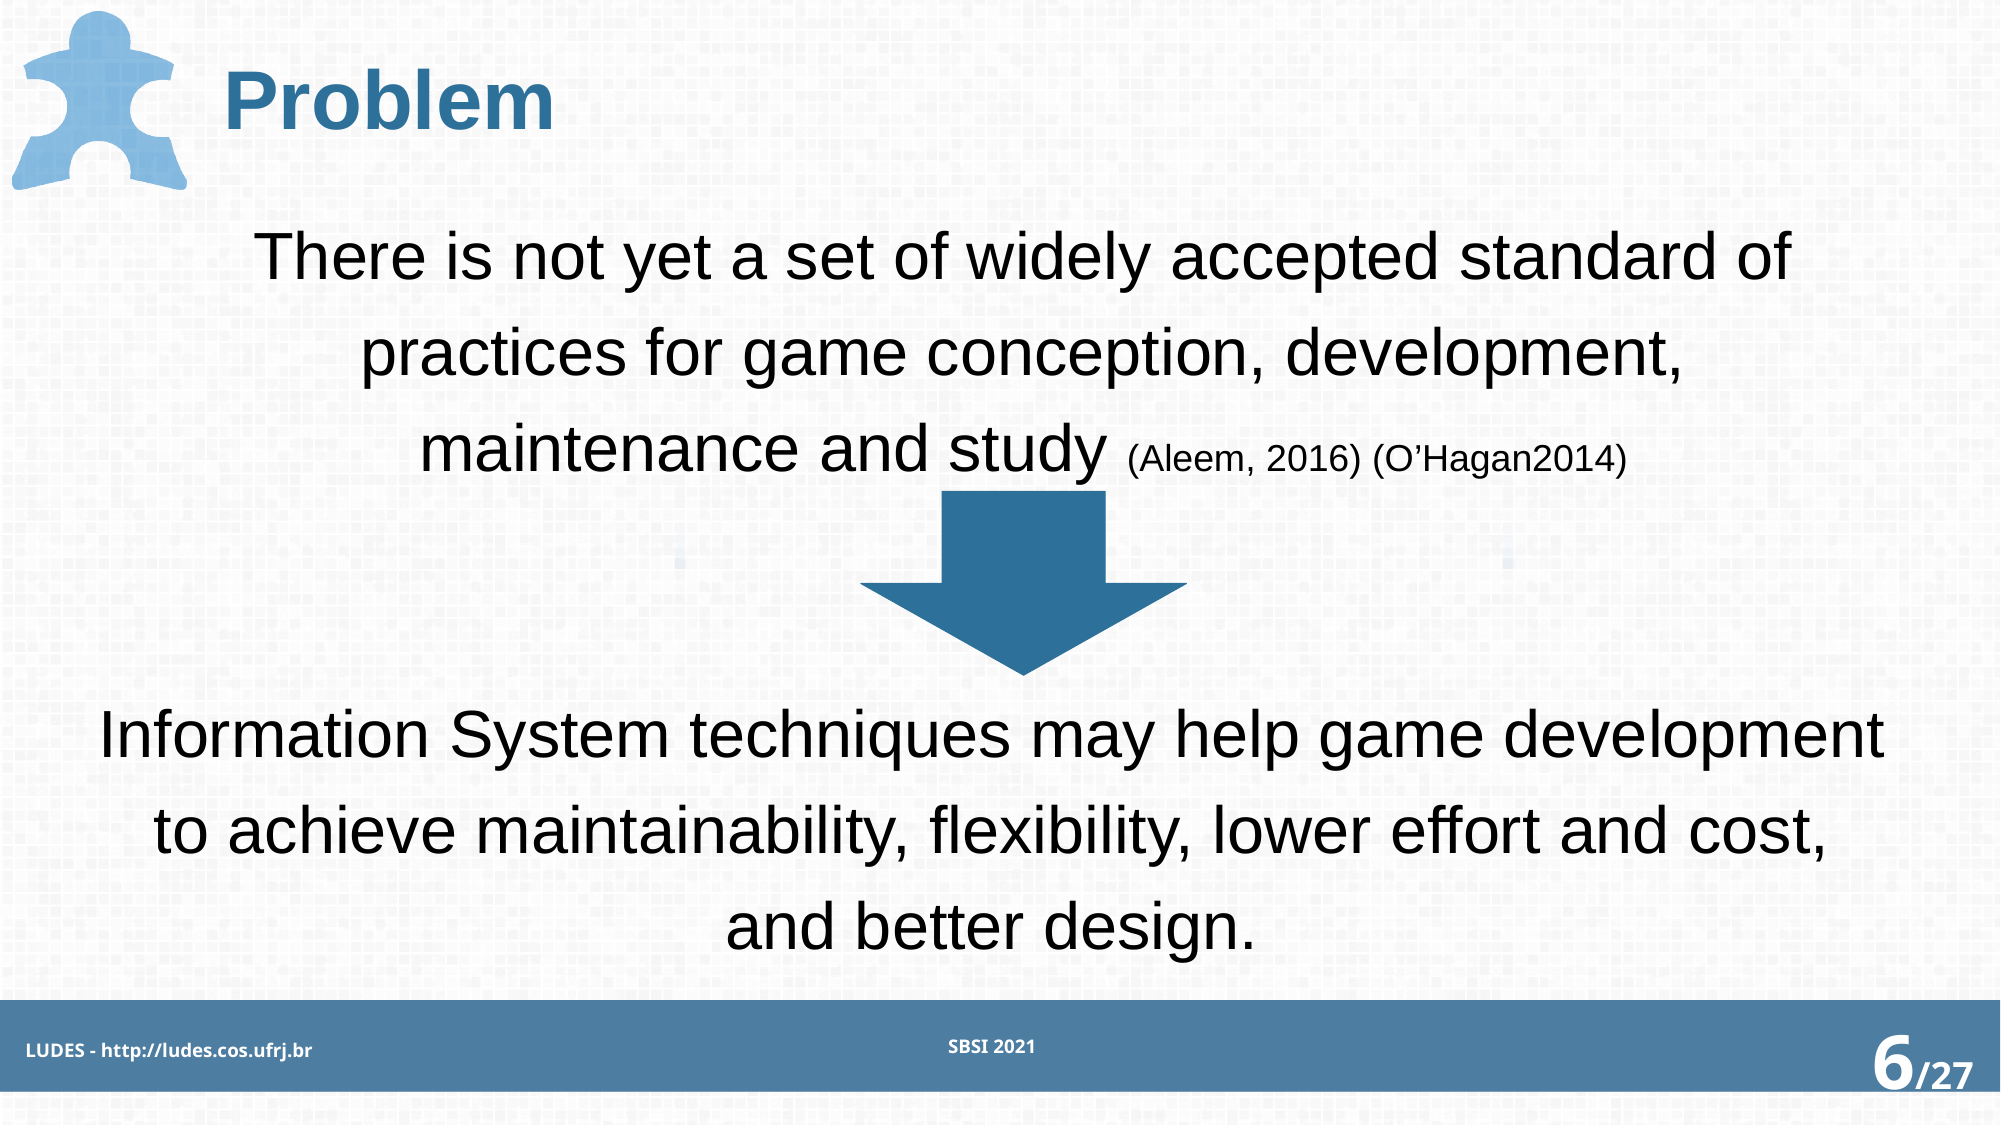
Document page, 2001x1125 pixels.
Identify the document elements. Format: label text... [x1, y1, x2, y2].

picture [0, 0, 2001, 1125]
footer SBSI 2021 [702, 1018, 1282, 1066]
text_box [860, 490, 1187, 676]
slide_number LUDES - http://ludes.cos.ufrj.br [10, 1022, 433, 1070]
text_box There is not yet a set of widely accepted standard of practices for game conception, development, maintenance and study (Aleem, 2016) (O’Hagan2014) [232, 189, 1816, 493]
title Problem [208, 11, 1975, 195]
text_box Information System techniques may help game development to achieve maintainability, flexibility, lower effort and cost, and better design. [76, 667, 1908, 971]
slide_number 6/27 [1672, 1042, 1989, 1090]
